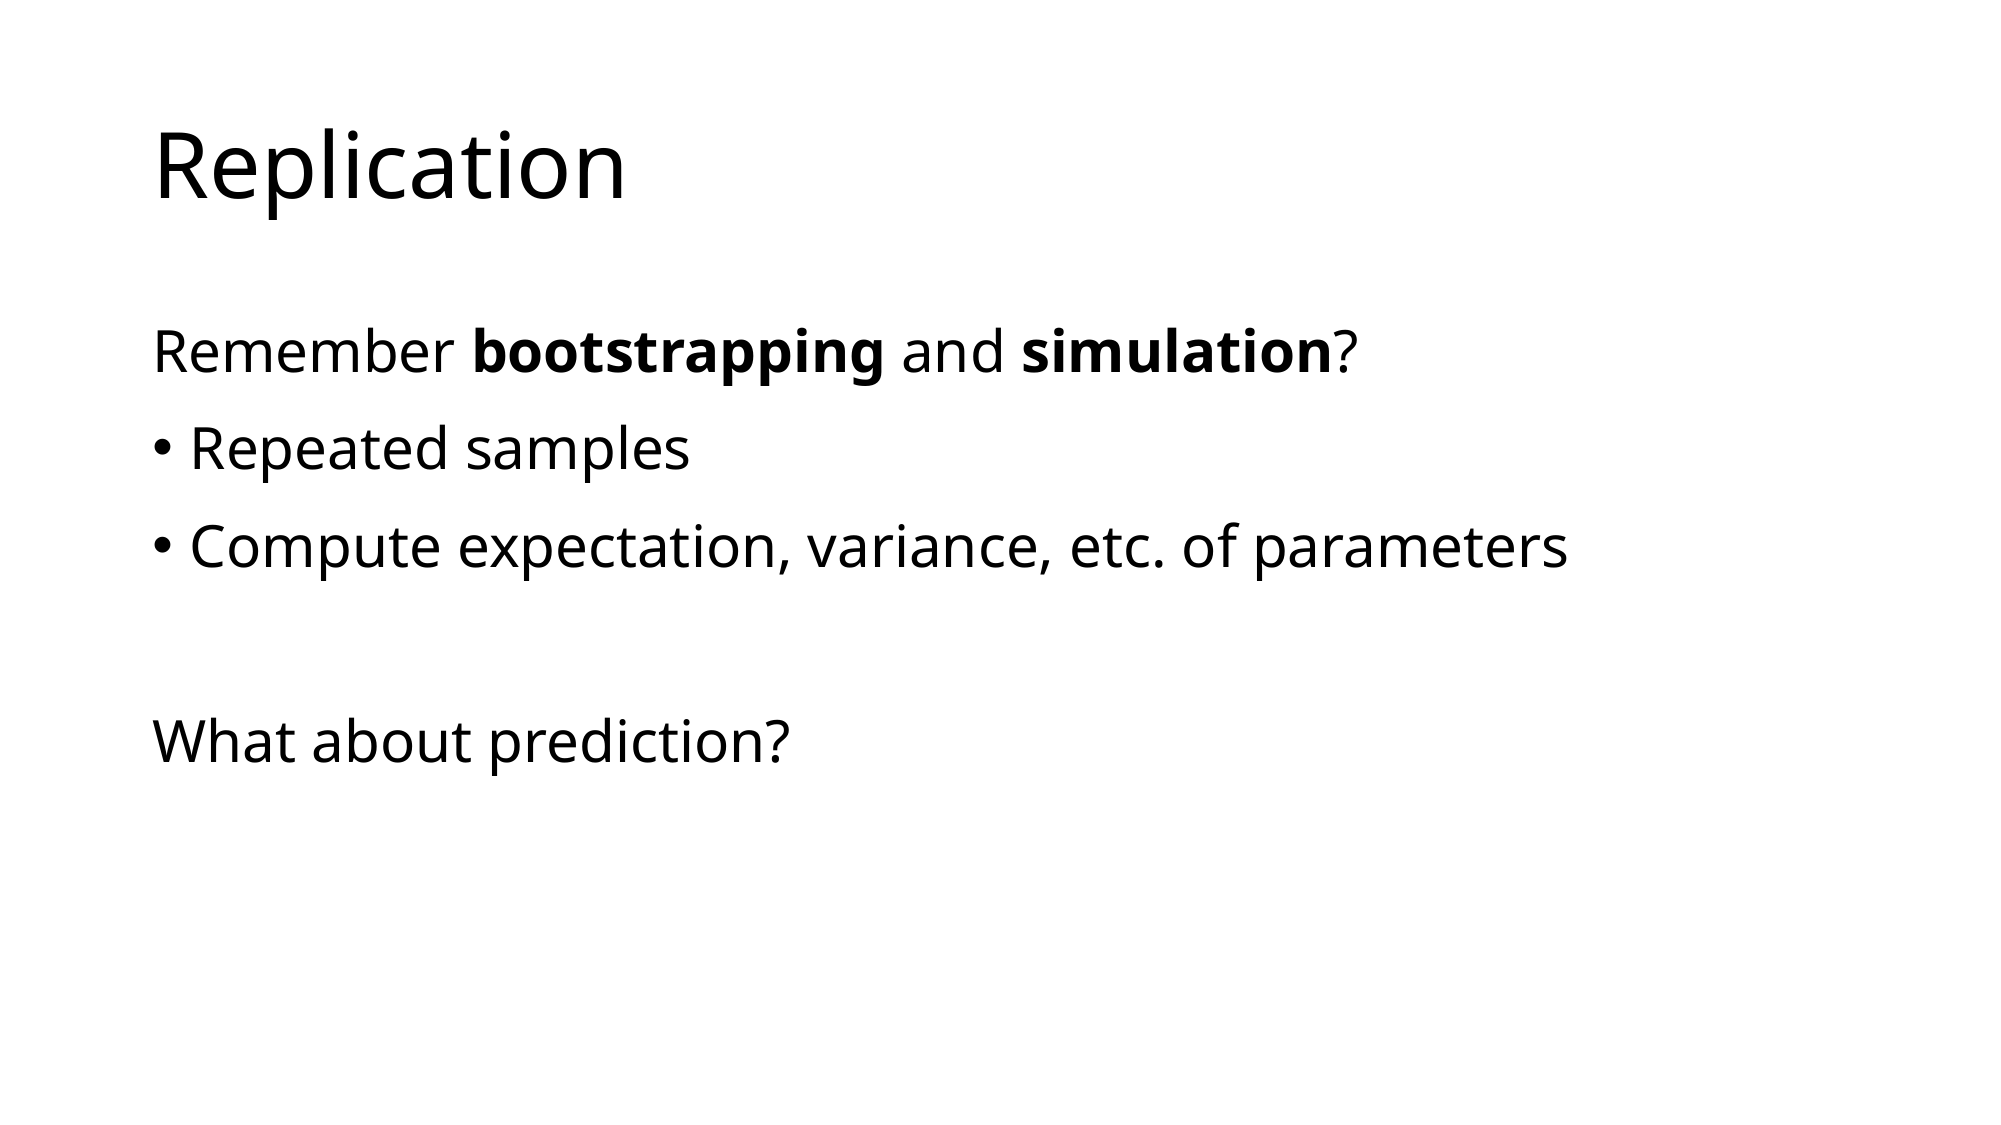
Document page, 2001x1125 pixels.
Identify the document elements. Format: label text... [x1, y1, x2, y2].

list Remember bootstrapping and simulation? Repeated samples Compute expectation, variance, etc. of parameters What about prediction? [137, 299, 1863, 1014]
title Replication [137, 59, 1863, 278]
